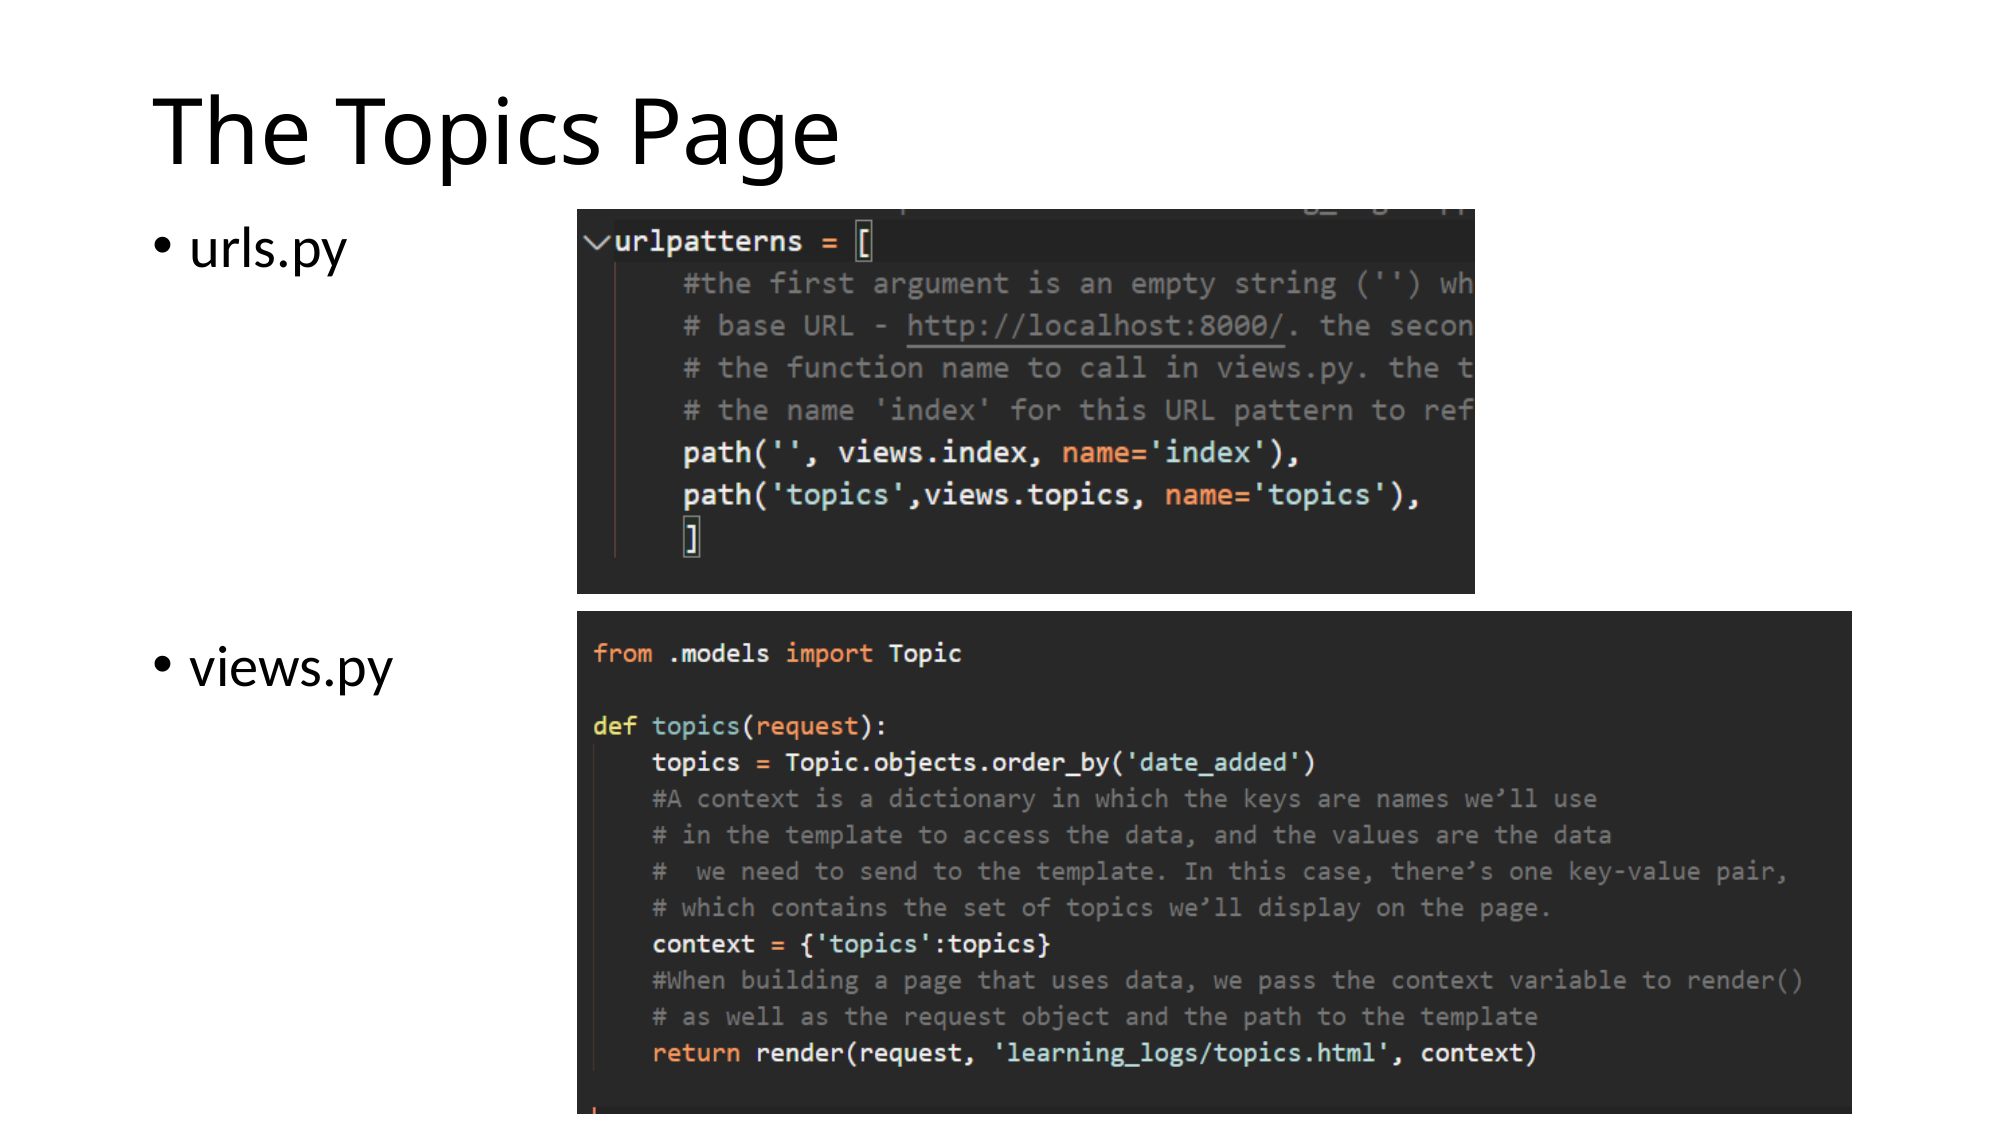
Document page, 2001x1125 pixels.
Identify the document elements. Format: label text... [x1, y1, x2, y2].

list urls.py views.py [137, 209, 1863, 1014]
picture [577, 209, 1475, 594]
picture [577, 611, 1852, 1114]
title The Topics Page [137, 59, 1863, 209]
